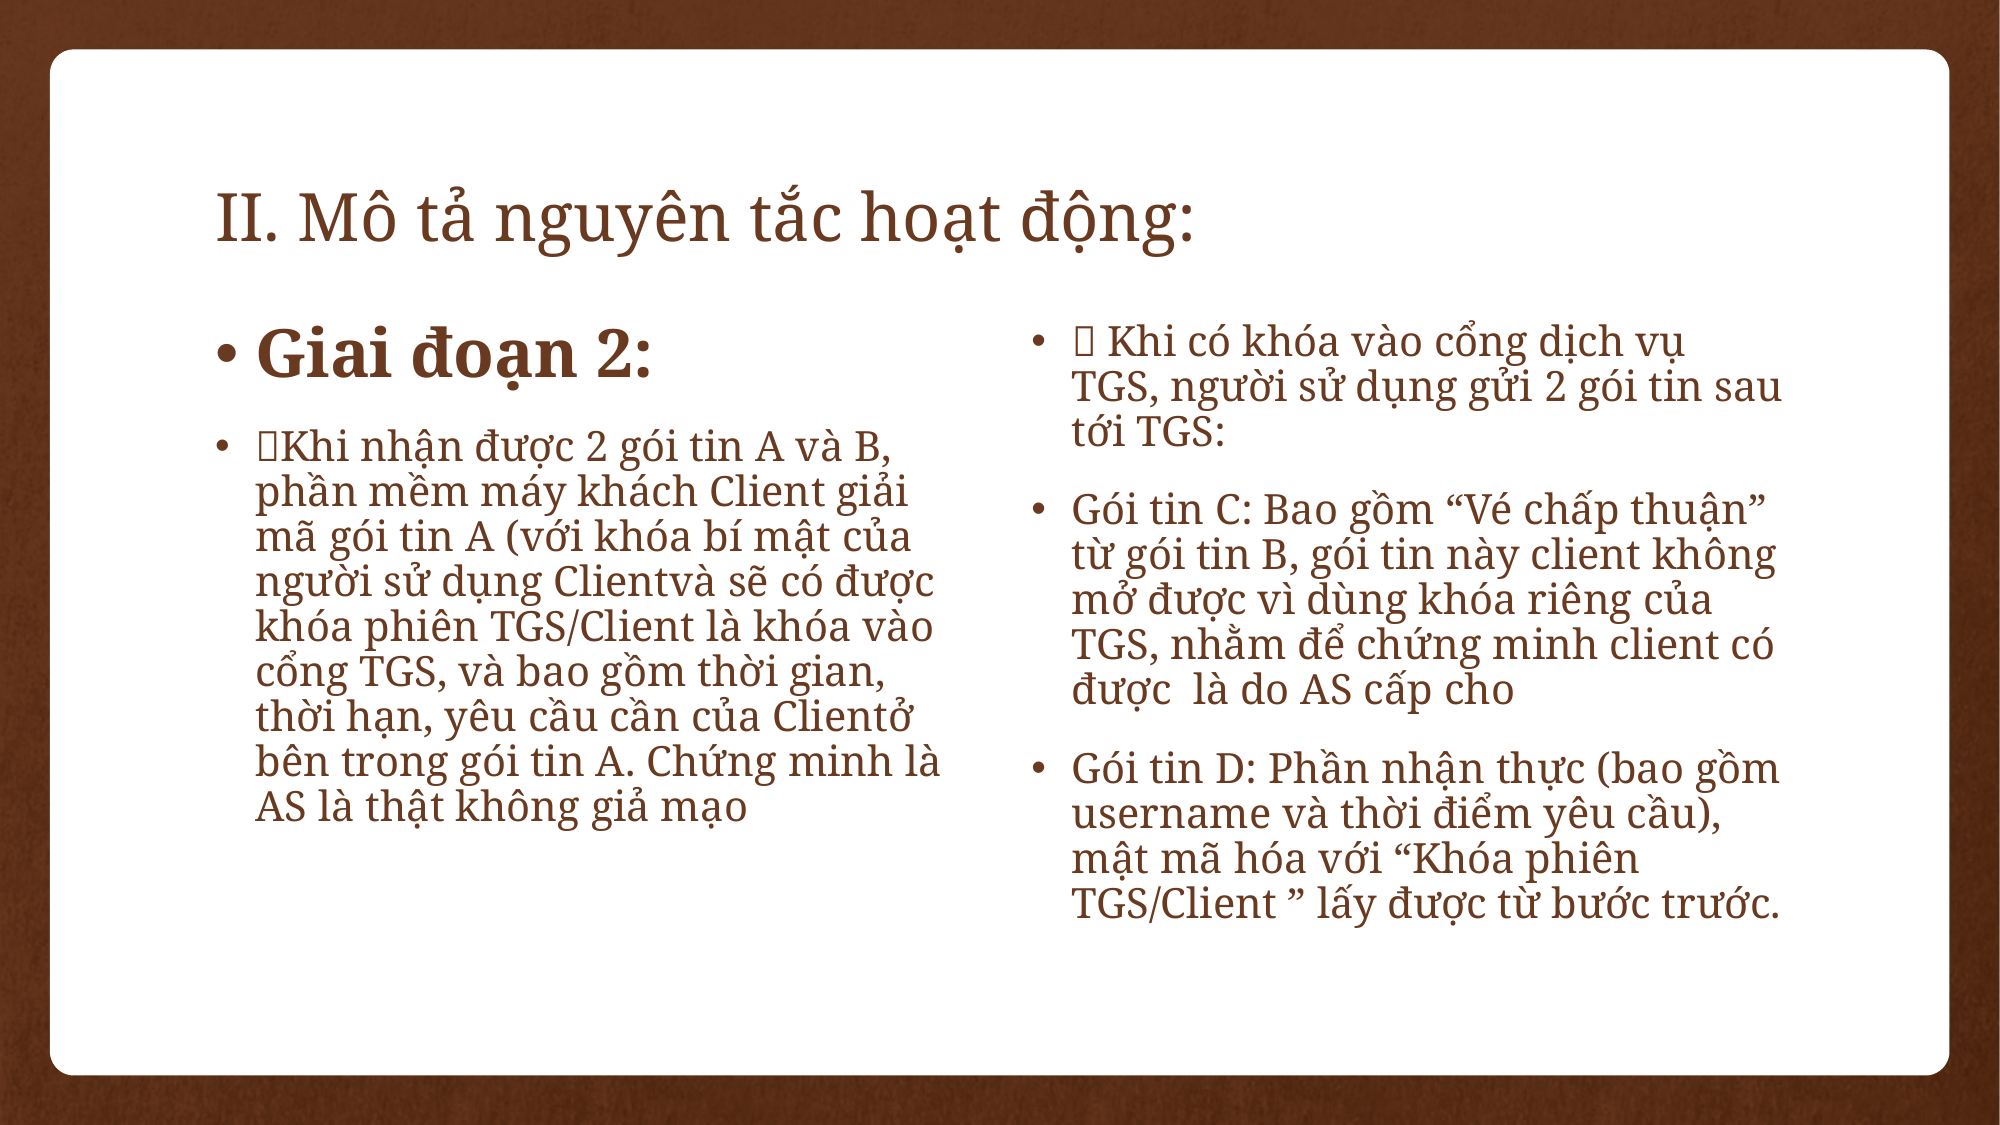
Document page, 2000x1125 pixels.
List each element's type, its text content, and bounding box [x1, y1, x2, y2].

list  Khi có khóa vào cổng dịch vụ TGS, người sử dụng gửi 2 gói tin sau tới TGS: Gói tin C: Bao gồm “Vé chấp thuận” từ gói tin B, gói tin này client không mở được vì dùng khóa riêng của TGS, nhằm để chứng minh client có được là do AS cấp cho Gói tin D: Phần nhận thực (bao gồm username và thời điểm yêu cầu), mật mã hóa với “Khóa phiên TGS/Client ” lấy được từ bước trước. [1016, 312, 1800, 996]
list Giai đoạn 2: Khi nhận được 2 gói tin A và B, phần mềm máy khách Client giải mã gói tin A (với khóa bí mật của người sử dụng Clientvà sẽ có được khóa phiên TGS/Client là khóa vào cổng TGS, và bao gồm thời gian, thời hạn, yêu cầu cần của Clientở bên trong gói tin A. Chứng minh là AS là thật không giả mạo [199, 312, 984, 996]
title II. Mô tả nguyên tắc hoạt động: [199, 70, 1800, 263]
